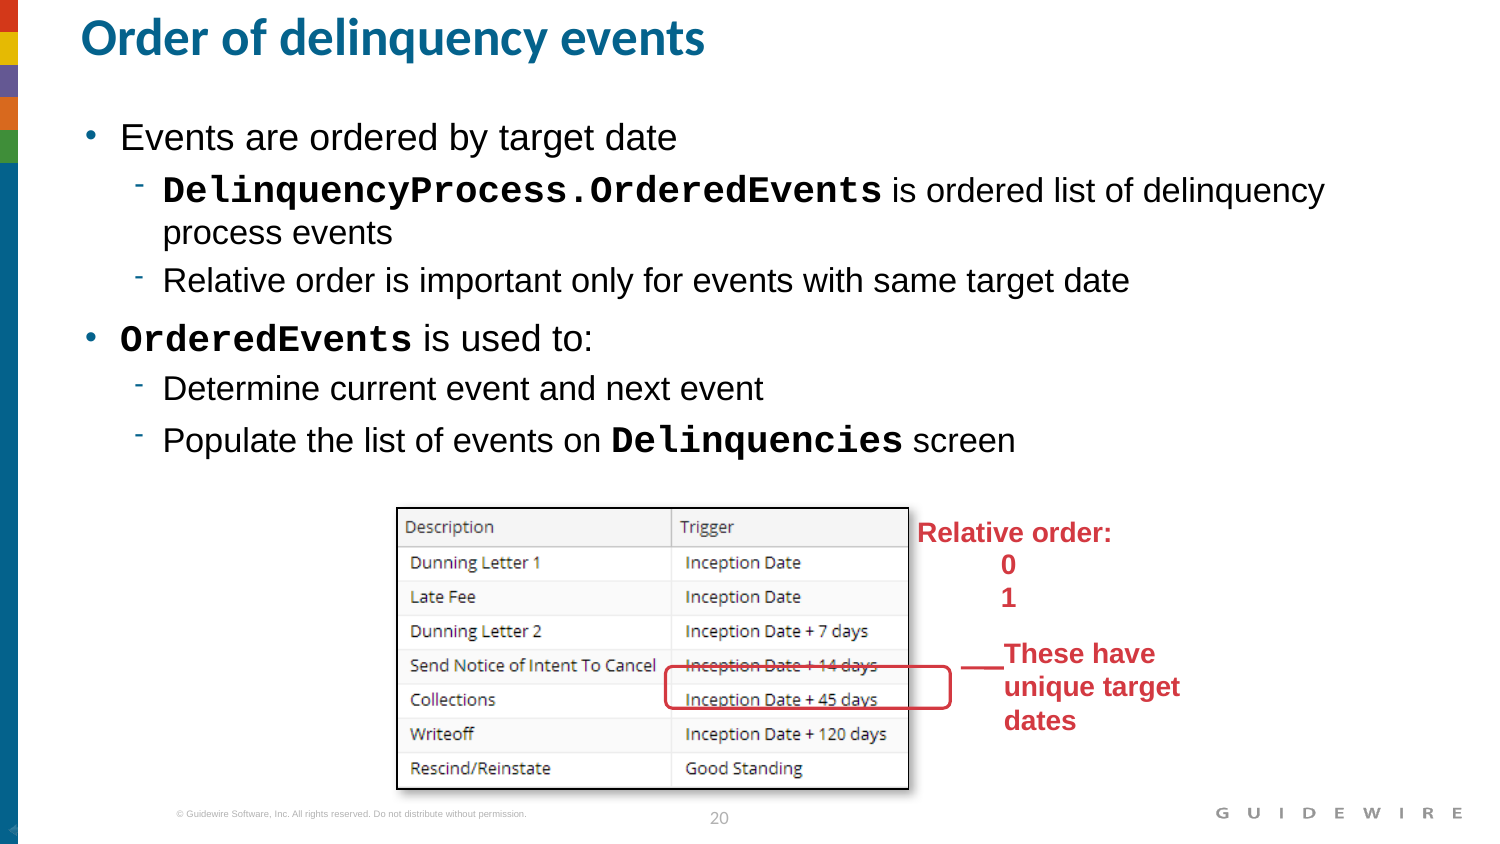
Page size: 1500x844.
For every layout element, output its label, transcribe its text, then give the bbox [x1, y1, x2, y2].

list Events are ordered by target date DelinquencyProcess.OrderedEvents is ordered list of delinquency process events Relative order is important only for events with same target date OrderedEvents is used to: Determine current event and next event Populate the list of events on Delinquencies screen [85, 112, 1450, 788]
picture [11, 826, 18, 834]
text_box These have unique target dates [1004, 635, 1209, 737]
title Order of delinquency events [81, 14, 1446, 107]
picture [397, 508, 908, 789]
picture [0, 0, 18, 162]
text_box Relative order: [921, 514, 1122, 549]
text_box [913, 666, 951, 709]
text_box 0 1 [1000, 549, 1038, 614]
picture [1215, 805, 1480, 822]
